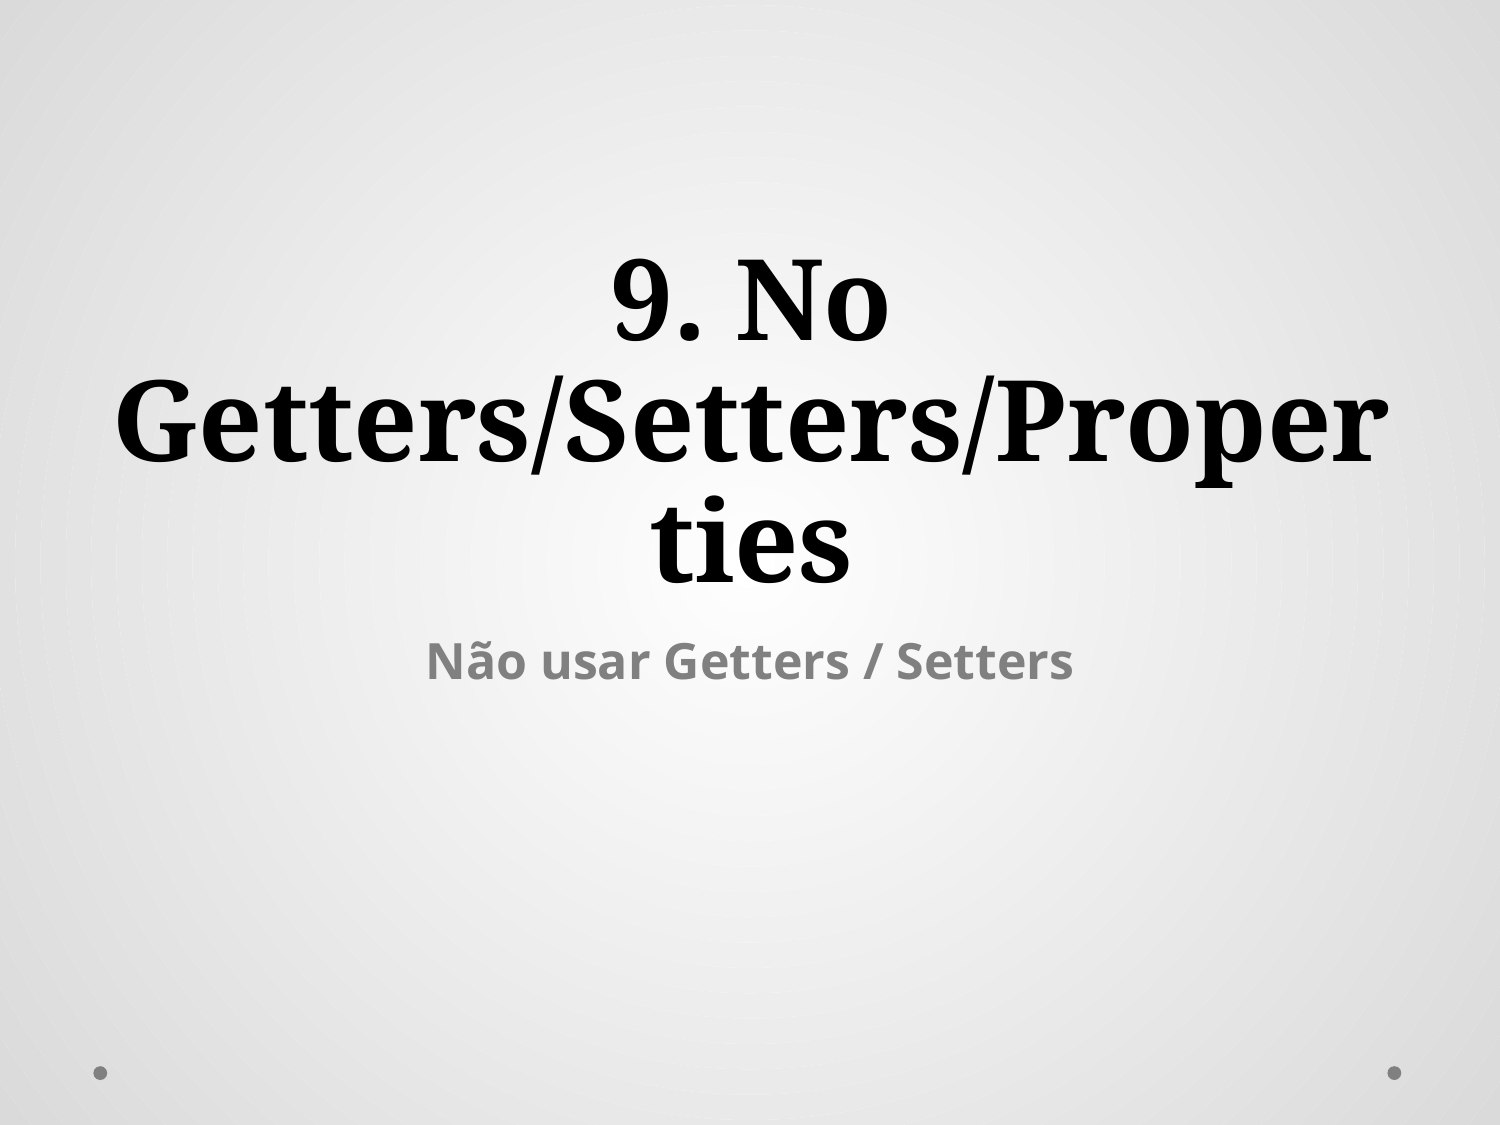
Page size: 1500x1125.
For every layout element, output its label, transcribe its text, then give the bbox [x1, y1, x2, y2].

title 9. No Getters/Setters/Properties [76, 349, 1427, 613]
list Não usar Getters / Setters [0, 621, 1500, 1125]
